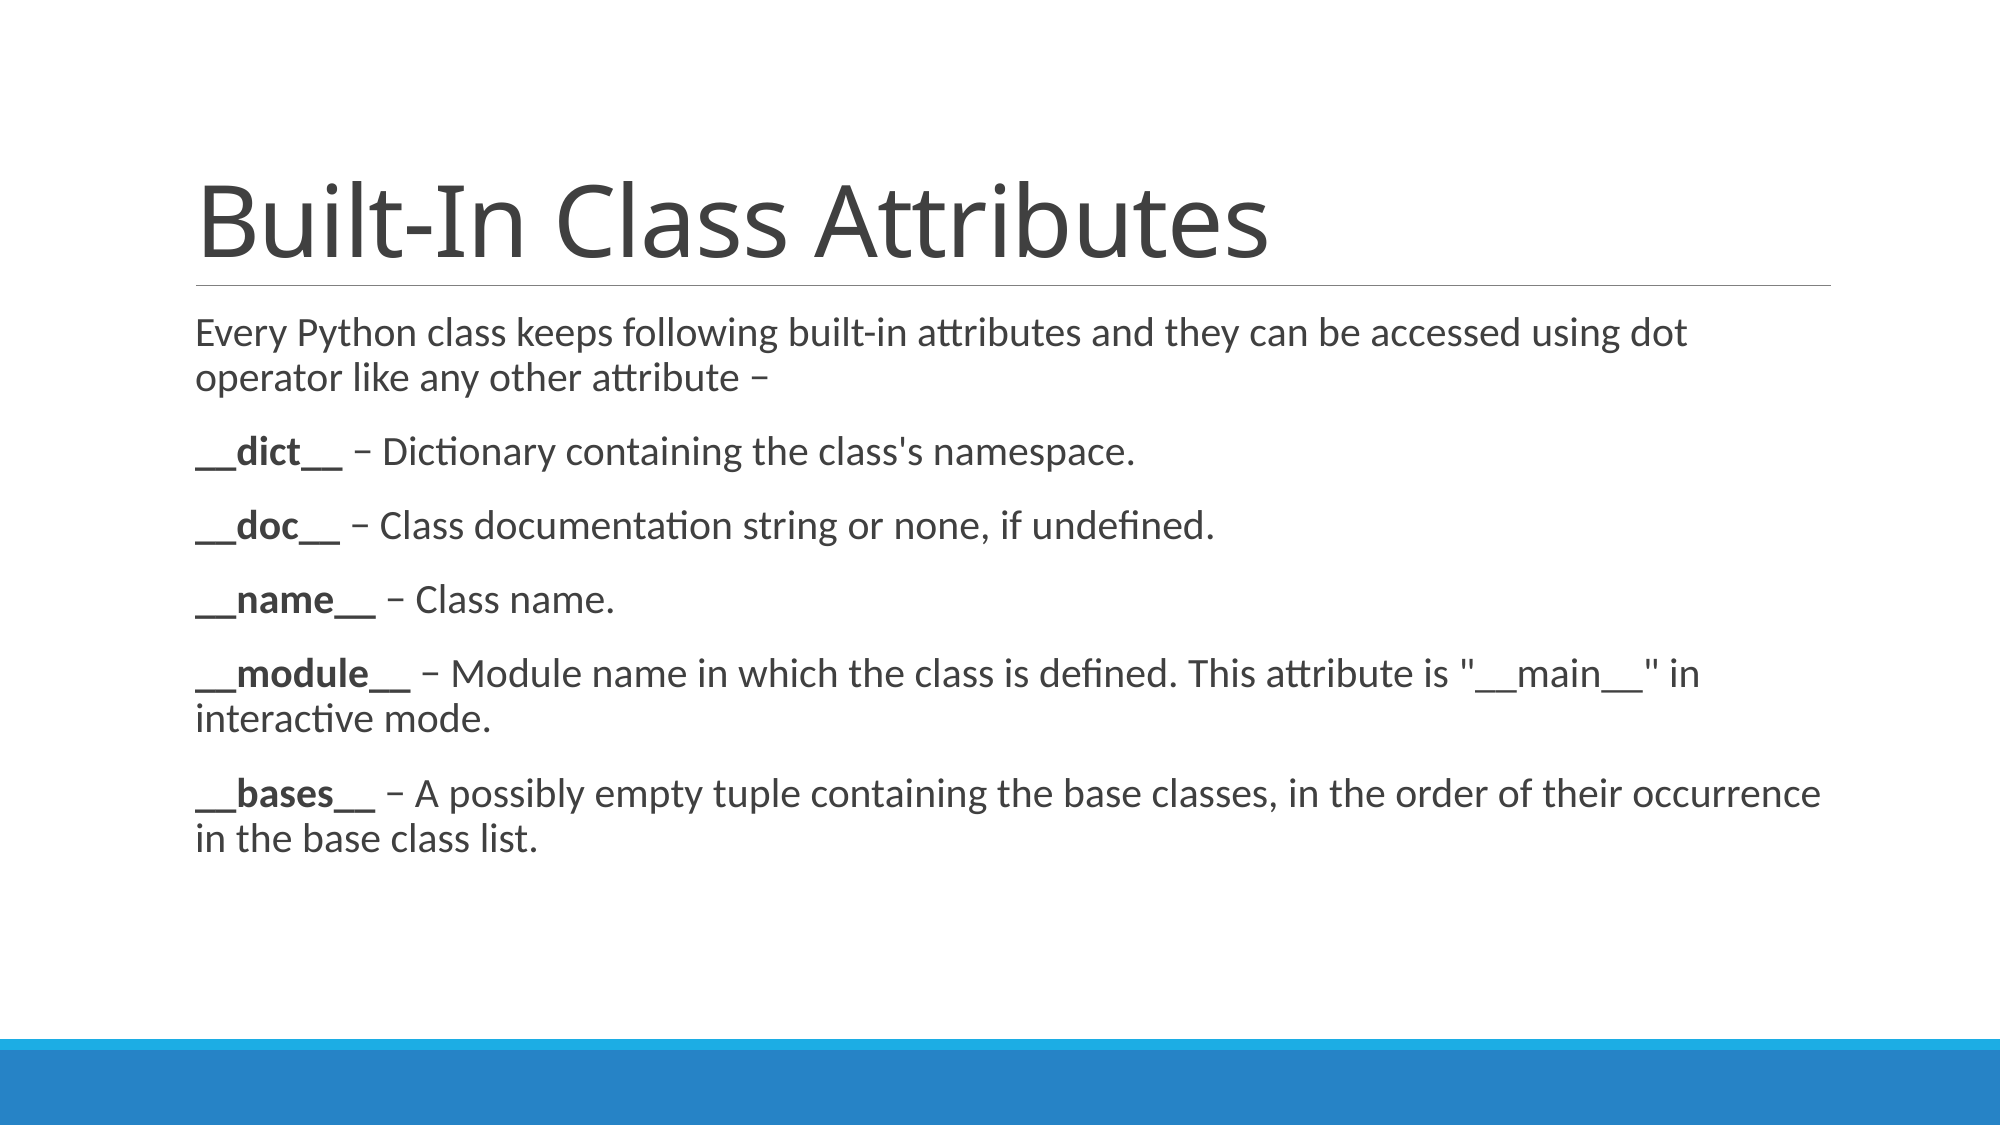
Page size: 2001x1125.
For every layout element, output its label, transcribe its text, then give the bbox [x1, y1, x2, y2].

title Built-In Class Attributes [180, 47, 1830, 285]
list Every Python class keeps following built-in attributes and they can be accessed using dot operator like any other attribute − __dict__ − Dictionary containing the class's namespace. __doc__ − Class documentation string or none, if undefined. __name__ − Class name. __module__ − Module name in which the class is defined. This attribute is "__main__" in interactive mode. __bases__ − A possibly empty tuple containing the base classes, in the order of their occurrence in the base class list. [180, 302, 1830, 963]
